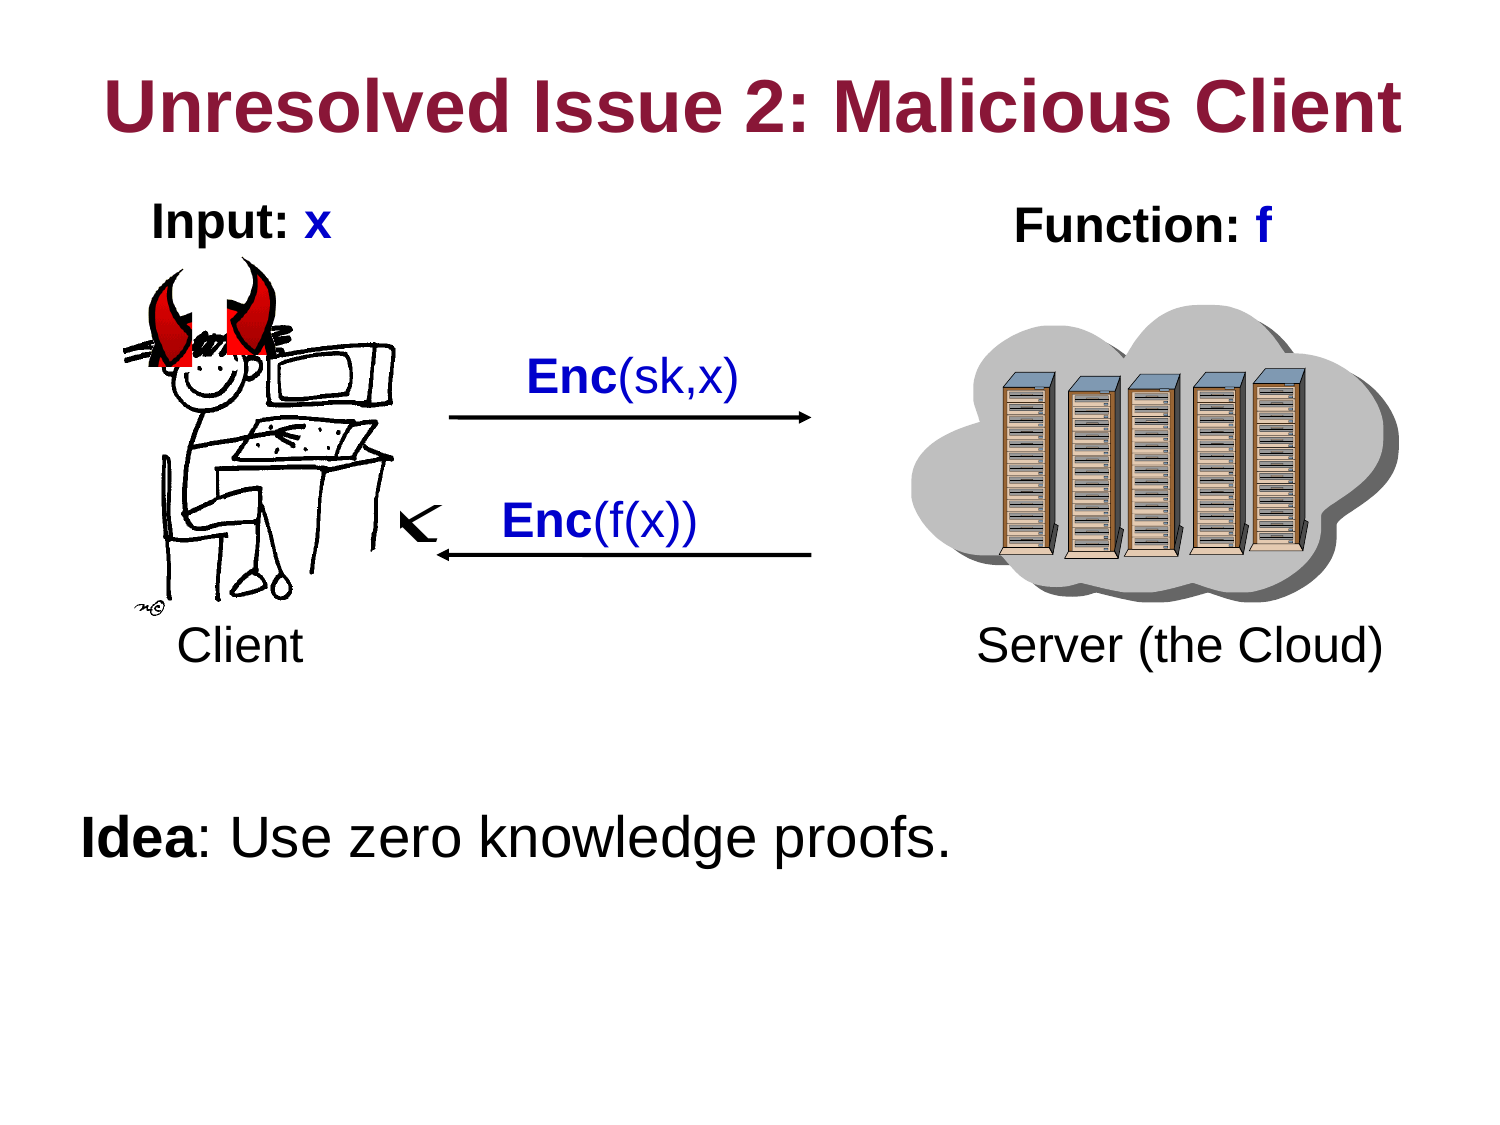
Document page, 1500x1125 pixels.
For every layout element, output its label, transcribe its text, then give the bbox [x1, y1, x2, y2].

title Unresolved Issue 2: Malicious Client [41, 8, 1467, 197]
text_box Function: f [998, 172, 1299, 273]
text_box [436, 548, 486, 562]
text_box Client [161, 627, 337, 693]
text_box Input: x [136, 168, 437, 269]
text_box Enc(f(x)) [486, 479, 749, 555]
text_box Enc(sk,x) [511, 329, 781, 418]
text_box Server (the Cloud) [961, 592, 1449, 693]
picture [89, 218, 400, 618]
text_box Idea: Use zero knowledge proofs. [64, 739, 1430, 929]
picture [911, 304, 1400, 603]
text_box [781, 411, 812, 424]
